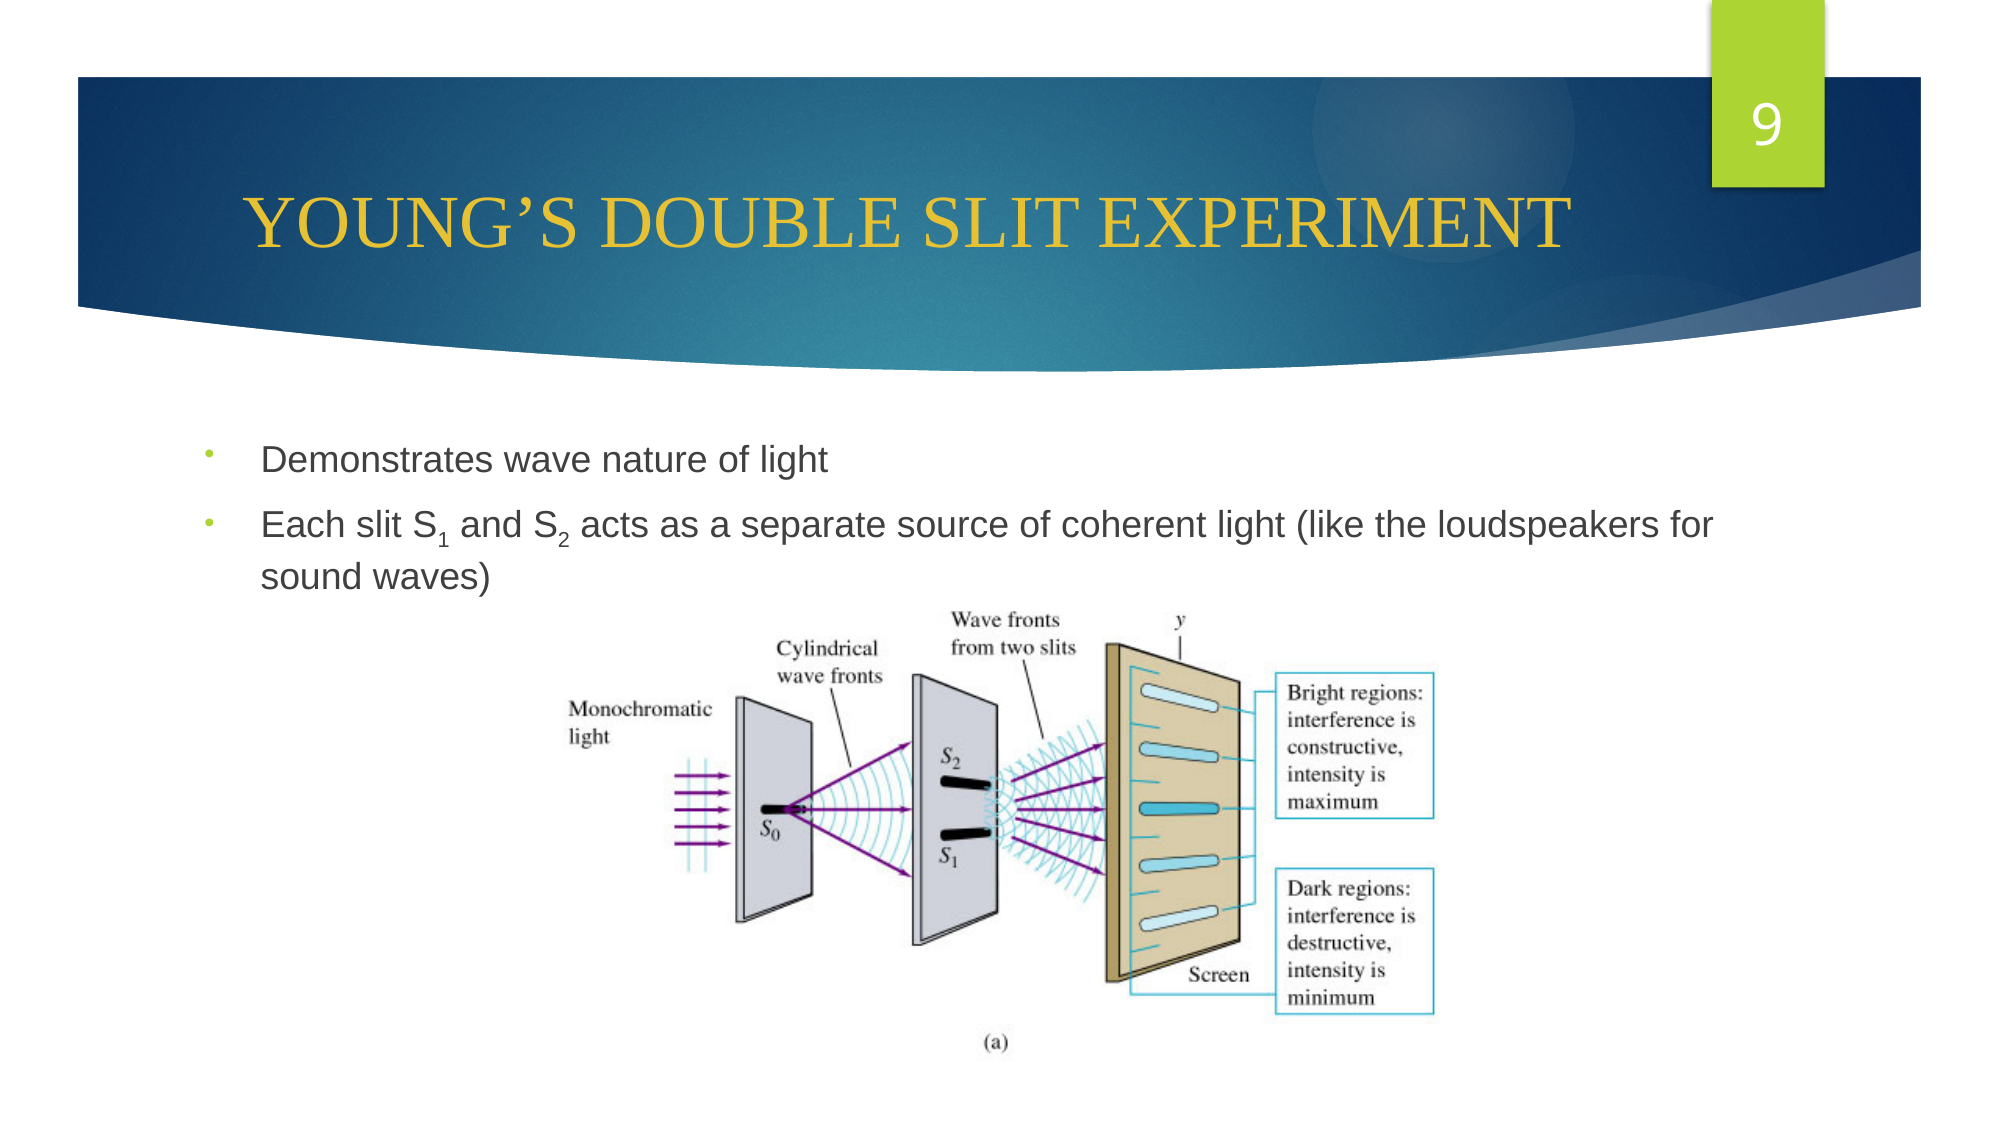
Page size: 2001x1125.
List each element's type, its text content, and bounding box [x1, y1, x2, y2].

slide_number 9 [1698, 48, 1836, 175]
title YOUNG’S DOUBLE SLIT EXPERIMENT [189, 159, 1627, 276]
list Demonstrates wave nature of light Each slit S1 and S2 acts as a separate source of coherent light (like the loudspeakers for sound waves) [189, 427, 1836, 600]
picture [376, 598, 1627, 1069]
